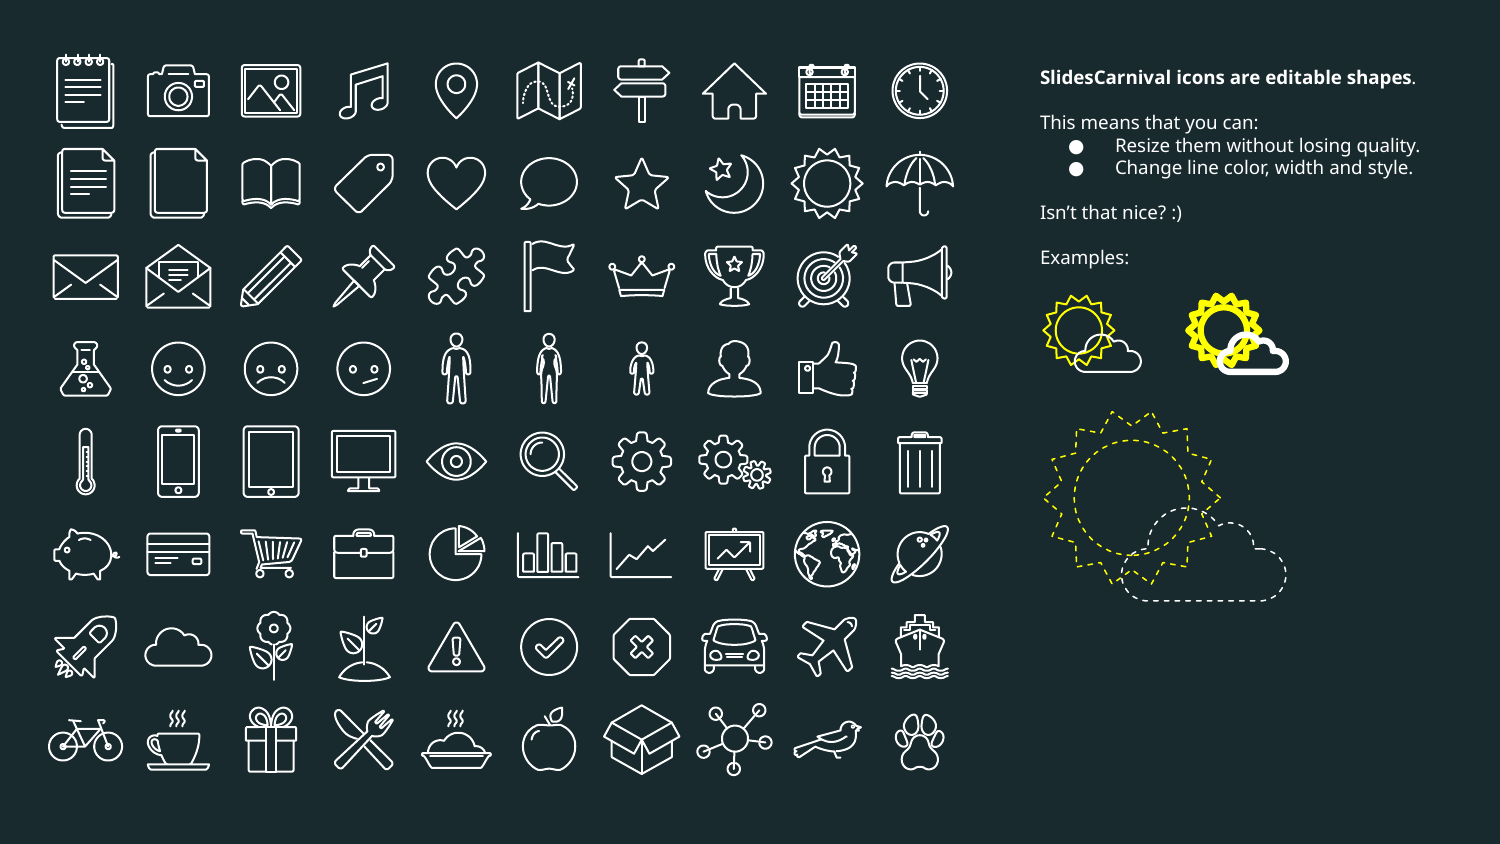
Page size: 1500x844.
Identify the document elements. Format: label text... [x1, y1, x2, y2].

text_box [240, 529, 302, 578]
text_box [1043, 411, 1221, 585]
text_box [76, 428, 95, 495]
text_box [797, 244, 857, 307]
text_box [897, 432, 942, 494]
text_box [791, 148, 863, 219]
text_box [147, 65, 210, 117]
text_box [536, 333, 562, 404]
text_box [337, 342, 391, 396]
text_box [334, 709, 393, 770]
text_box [891, 614, 949, 679]
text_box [516, 62, 582, 120]
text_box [333, 529, 394, 579]
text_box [603, 705, 680, 775]
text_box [701, 619, 768, 674]
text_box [520, 432, 578, 491]
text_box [338, 616, 391, 682]
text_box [331, 430, 396, 492]
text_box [150, 148, 208, 218]
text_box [699, 435, 771, 489]
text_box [146, 244, 211, 308]
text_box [799, 64, 856, 118]
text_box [1187, 295, 1260, 366]
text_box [151, 342, 205, 396]
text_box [892, 63, 948, 119]
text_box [421, 710, 492, 769]
text_box SlidesCarnival icons are editable shapes. This means that you can: Resize them without losing quality. Change line color, width and style. Isn’t that nice? :) Examples: [1024, 51, 1451, 302]
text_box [886, 151, 954, 216]
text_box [522, 707, 576, 771]
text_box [895, 714, 944, 770]
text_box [429, 525, 485, 581]
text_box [244, 342, 298, 396]
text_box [891, 525, 949, 583]
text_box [60, 341, 111, 396]
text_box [799, 341, 857, 396]
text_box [901, 340, 938, 397]
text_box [242, 158, 300, 209]
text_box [794, 521, 860, 587]
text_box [241, 64, 301, 117]
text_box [524, 241, 574, 312]
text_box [249, 611, 293, 681]
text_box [705, 155, 764, 214]
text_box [53, 255, 118, 299]
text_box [705, 528, 764, 581]
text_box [56, 54, 114, 129]
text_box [54, 616, 117, 678]
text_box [48, 719, 123, 761]
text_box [147, 533, 210, 576]
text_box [609, 256, 675, 297]
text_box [426, 443, 487, 480]
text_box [240, 245, 302, 307]
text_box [57, 148, 115, 218]
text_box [697, 703, 772, 776]
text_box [888, 246, 952, 307]
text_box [794, 721, 862, 758]
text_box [442, 333, 471, 404]
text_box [704, 246, 764, 307]
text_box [610, 532, 672, 578]
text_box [147, 710, 210, 770]
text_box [613, 59, 670, 123]
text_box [797, 617, 857, 677]
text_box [245, 707, 297, 772]
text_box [1043, 295, 1115, 366]
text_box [333, 245, 395, 307]
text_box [54, 529, 120, 580]
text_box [630, 342, 654, 395]
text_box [517, 532, 579, 578]
